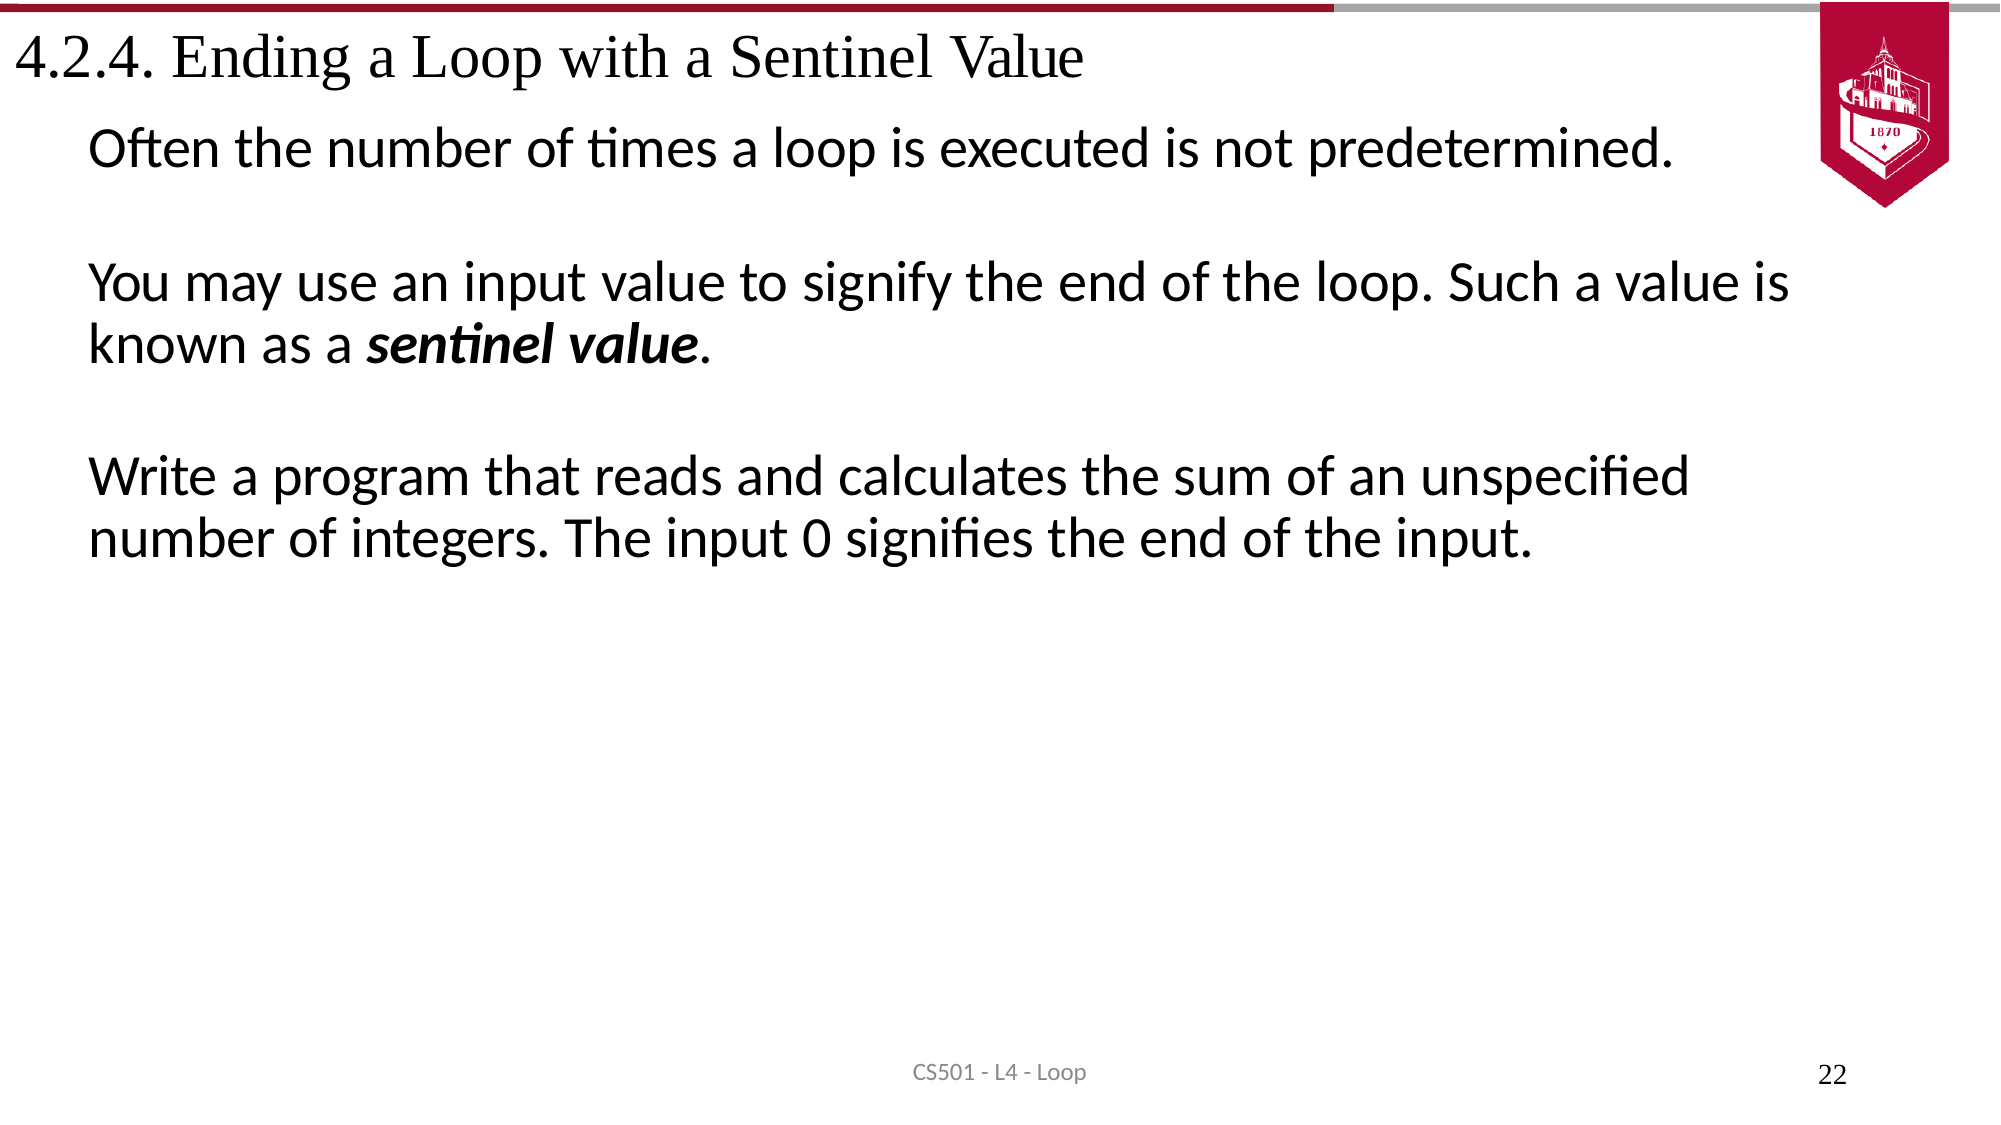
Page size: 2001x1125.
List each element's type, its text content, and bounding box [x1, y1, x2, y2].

footer CS501 - L4 - Loop [910, 1054, 1090, 1125]
slide_number 22 [1811, 1056, 1856, 1125]
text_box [0, 1, 2000, 208]
text_box Often the number of times a loop is executed is not predetermined. You may use an input value to signify the end of the loop. Such a value is known as a sentinel value. Write a program that reads and calculates the sum of an unspecified number of integers. The input 0 signifies the end of the input. [86, 219, 1805, 570]
